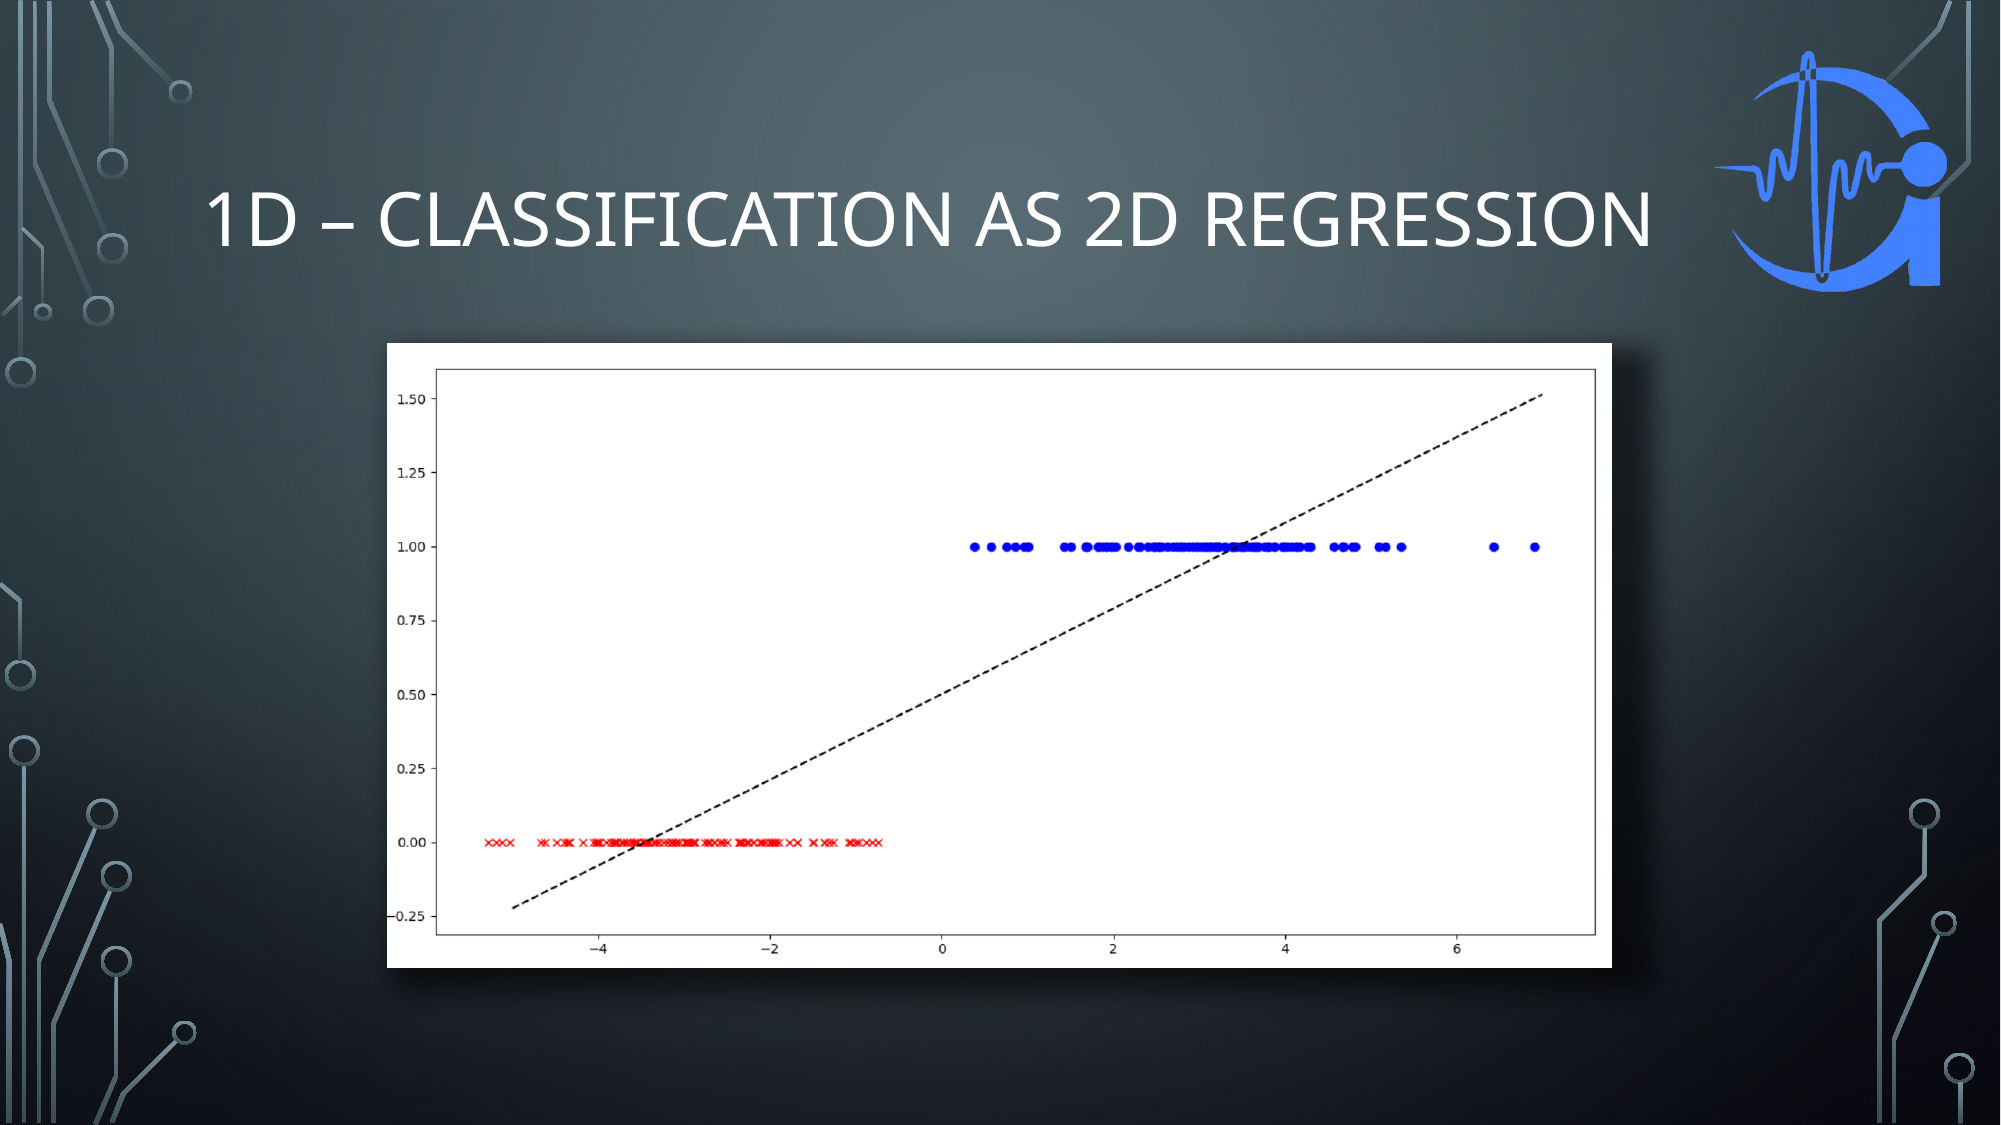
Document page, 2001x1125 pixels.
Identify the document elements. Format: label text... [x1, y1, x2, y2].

picture [1714, 51, 1947, 292]
title 1D – Classification as 2D regression [187, 101, 1714, 344]
picture [387, 343, 1612, 968]
